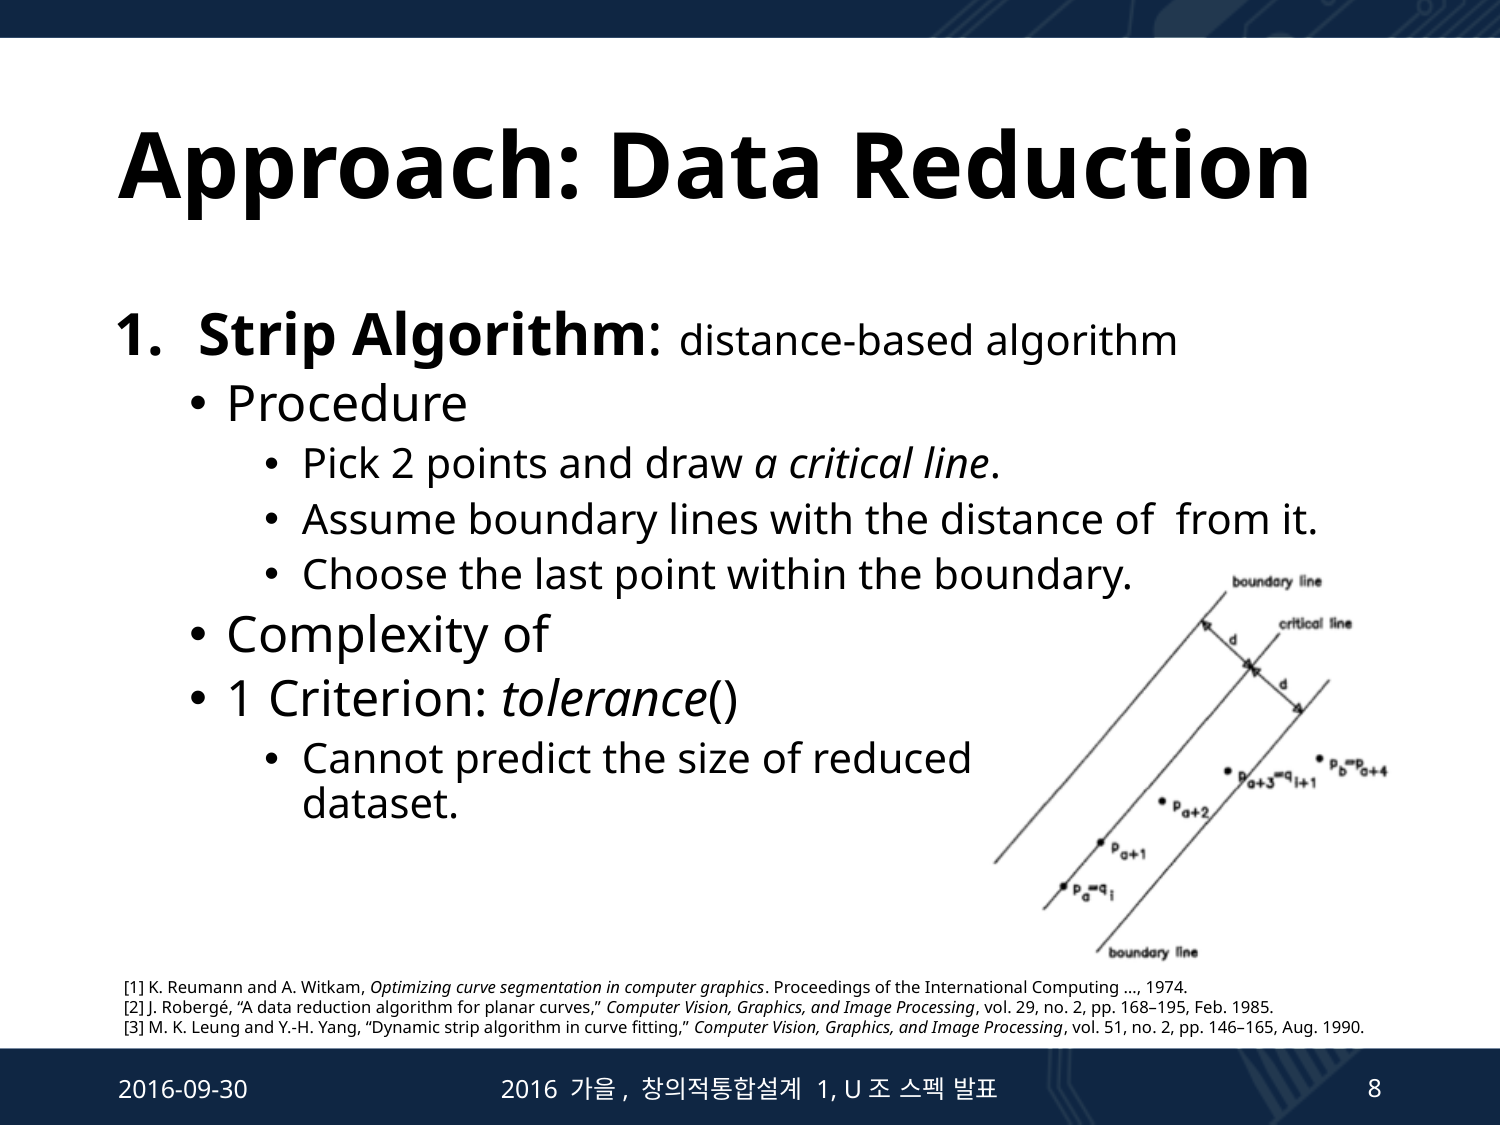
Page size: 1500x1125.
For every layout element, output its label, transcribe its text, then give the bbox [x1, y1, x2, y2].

slide_number 8 [1059, 1059, 1397, 1119]
picture [974, 559, 1422, 974]
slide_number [103, 1059, 441, 1119]
footer 2016 가을, 창의적통합설계 1, U조 스펙 발표 [463, 1059, 1037, 1119]
title Approach: Data Reduction [103, 59, 1397, 278]
text_box [1] K. Reumann and A. Witkam, Optimizing curve segmentation in computer graphics. Proceedings of the International Computing …, 1974. [2] J. Robergé, “A data reduction algorithm for planar curves,” Computer Vision, Graphics, and Image Processing, vol. 29, no. 2, pp. 168–195, Feb. 1985. [3] M. K. Leung and Y.-H. Yang, “Dynamic strip algorithm in curve fitting,” Computer Vision, Graphics, and Image Processing, vol. 51, no. 2, pp. 146–165, Aug. 1990. [108, 969, 1381, 1044]
